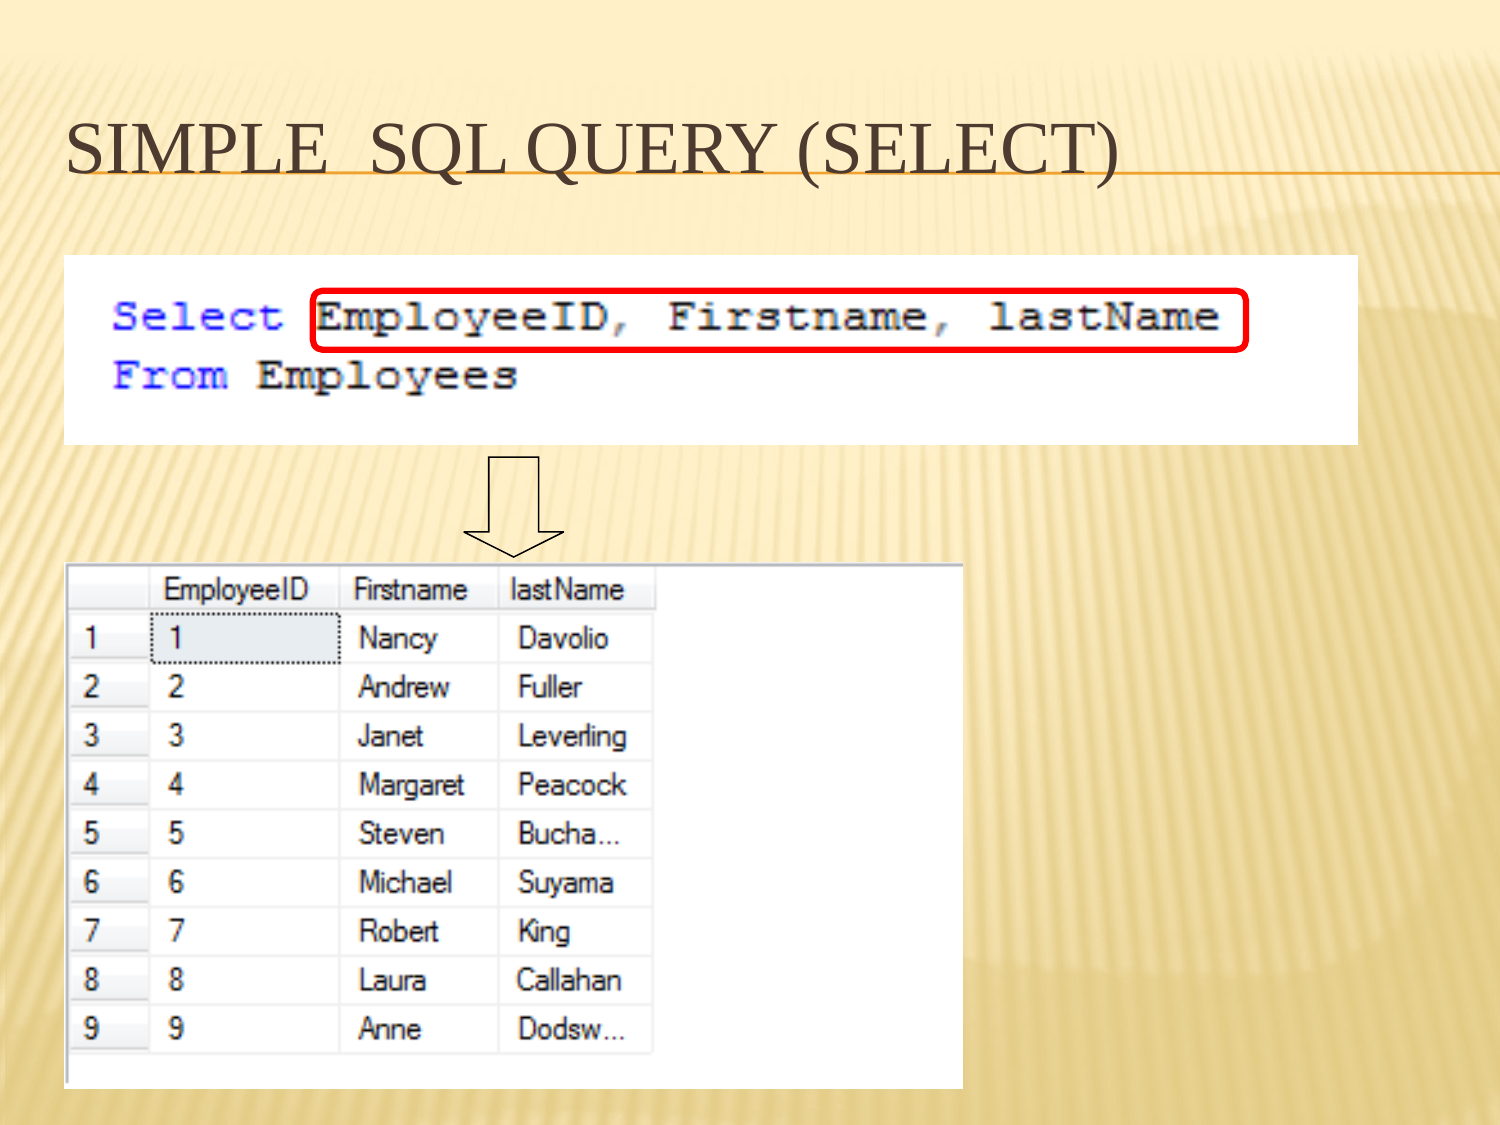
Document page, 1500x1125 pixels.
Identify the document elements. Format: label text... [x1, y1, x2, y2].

picture [64, 562, 963, 1089]
title Simple SQL Query (select) [49, 75, 1475, 213]
picture [64, 254, 1358, 445]
text_box [463, 462, 564, 558]
